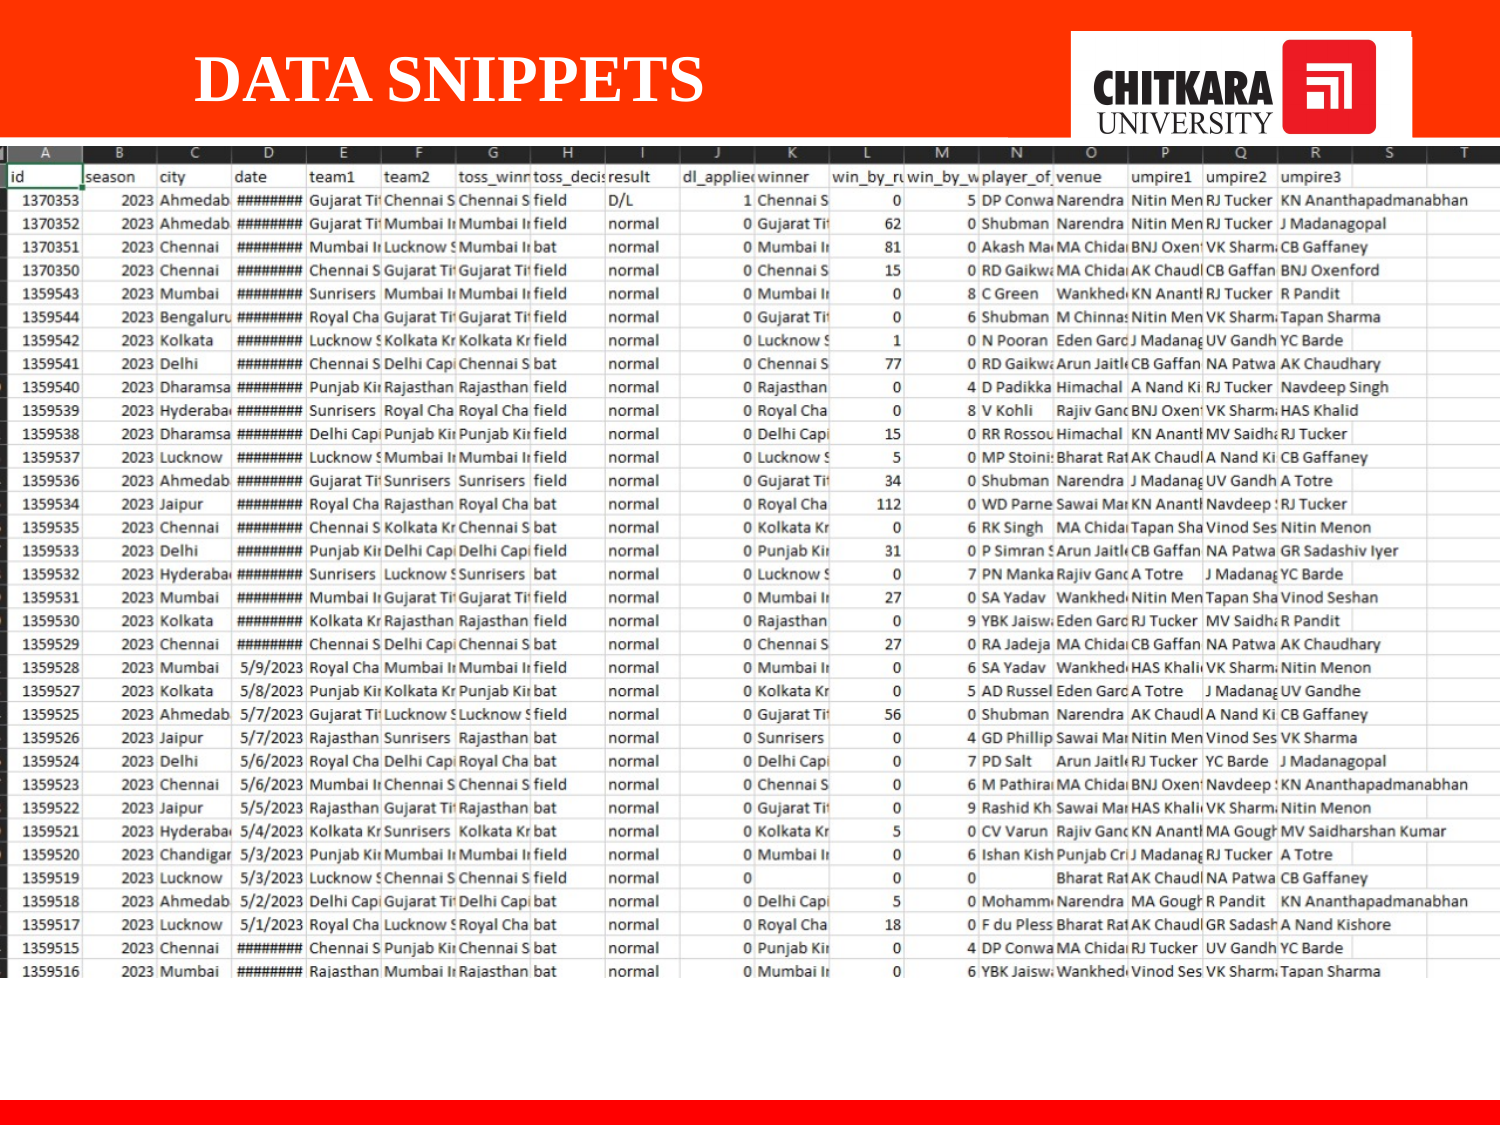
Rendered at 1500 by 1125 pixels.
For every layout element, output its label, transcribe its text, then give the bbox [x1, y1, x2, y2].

picture [1074, 37, 1391, 138]
title DATA SNIPPETS [0, 0, 900, 145]
picture [0, 146, 1500, 979]
